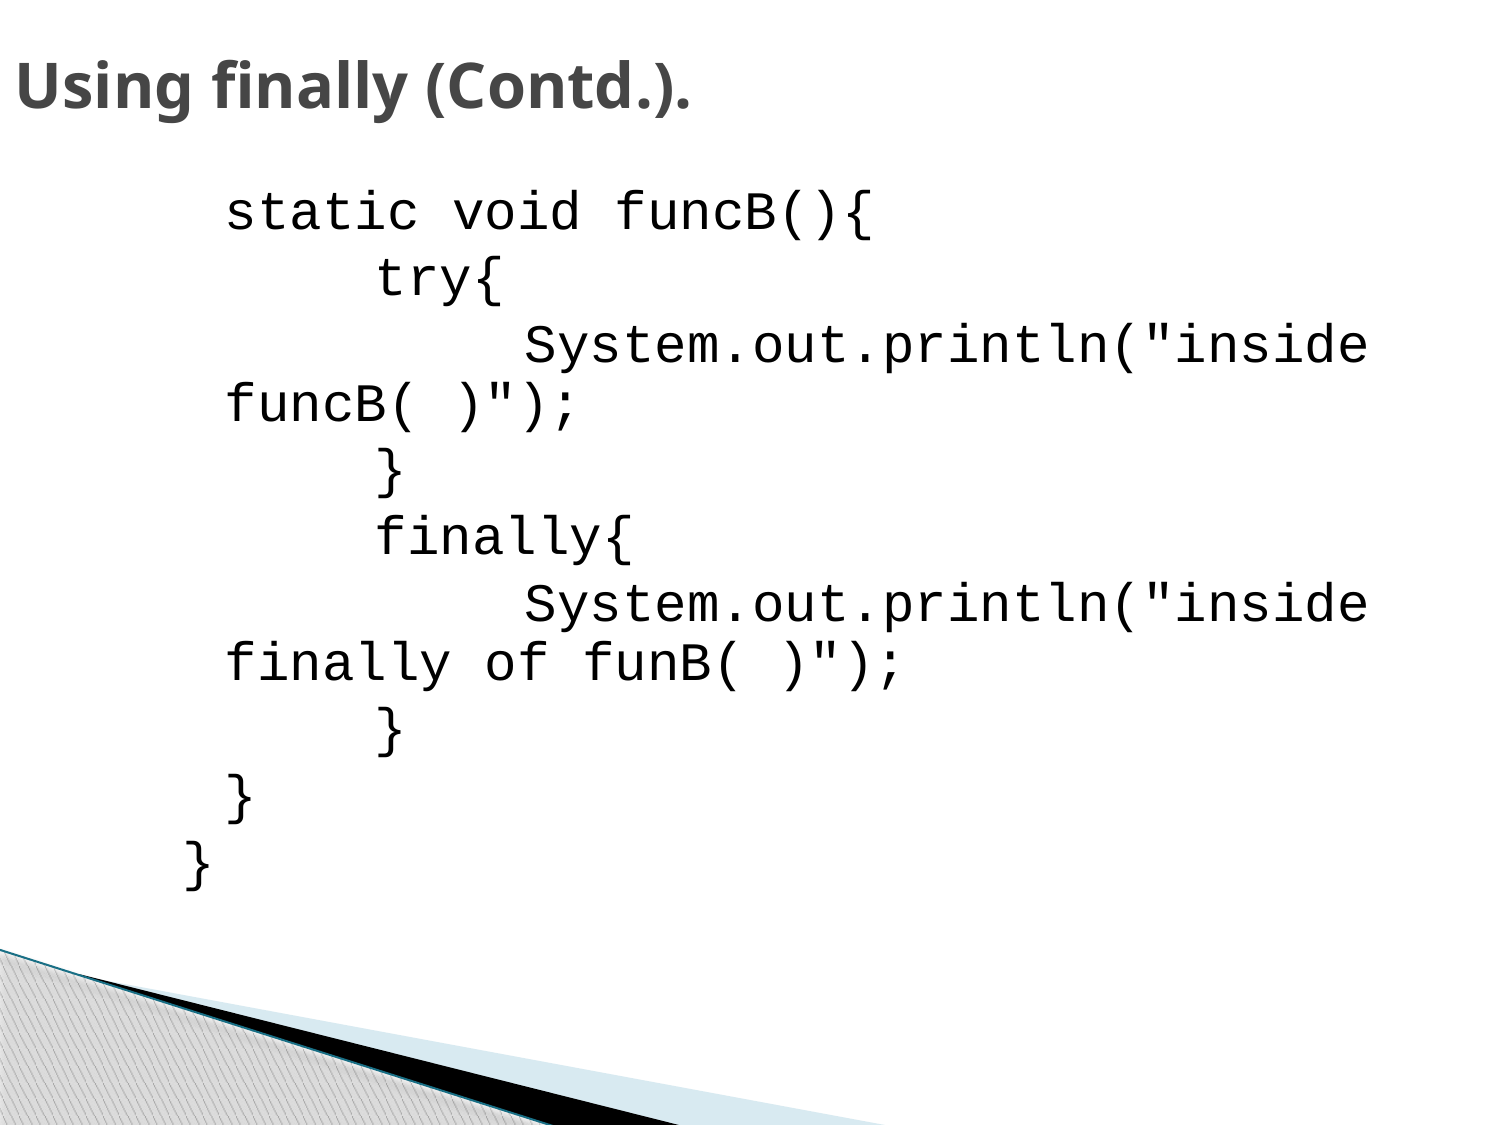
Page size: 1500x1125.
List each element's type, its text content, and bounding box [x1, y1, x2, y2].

title Using finally (Contd.). [0, 37, 1241, 129]
list static void funcB(){ try{ System.out.println("inside funcB( )"); } finally{ System.out.println("inside finally of funB( )"); } } } [150, 174, 1500, 1000]
